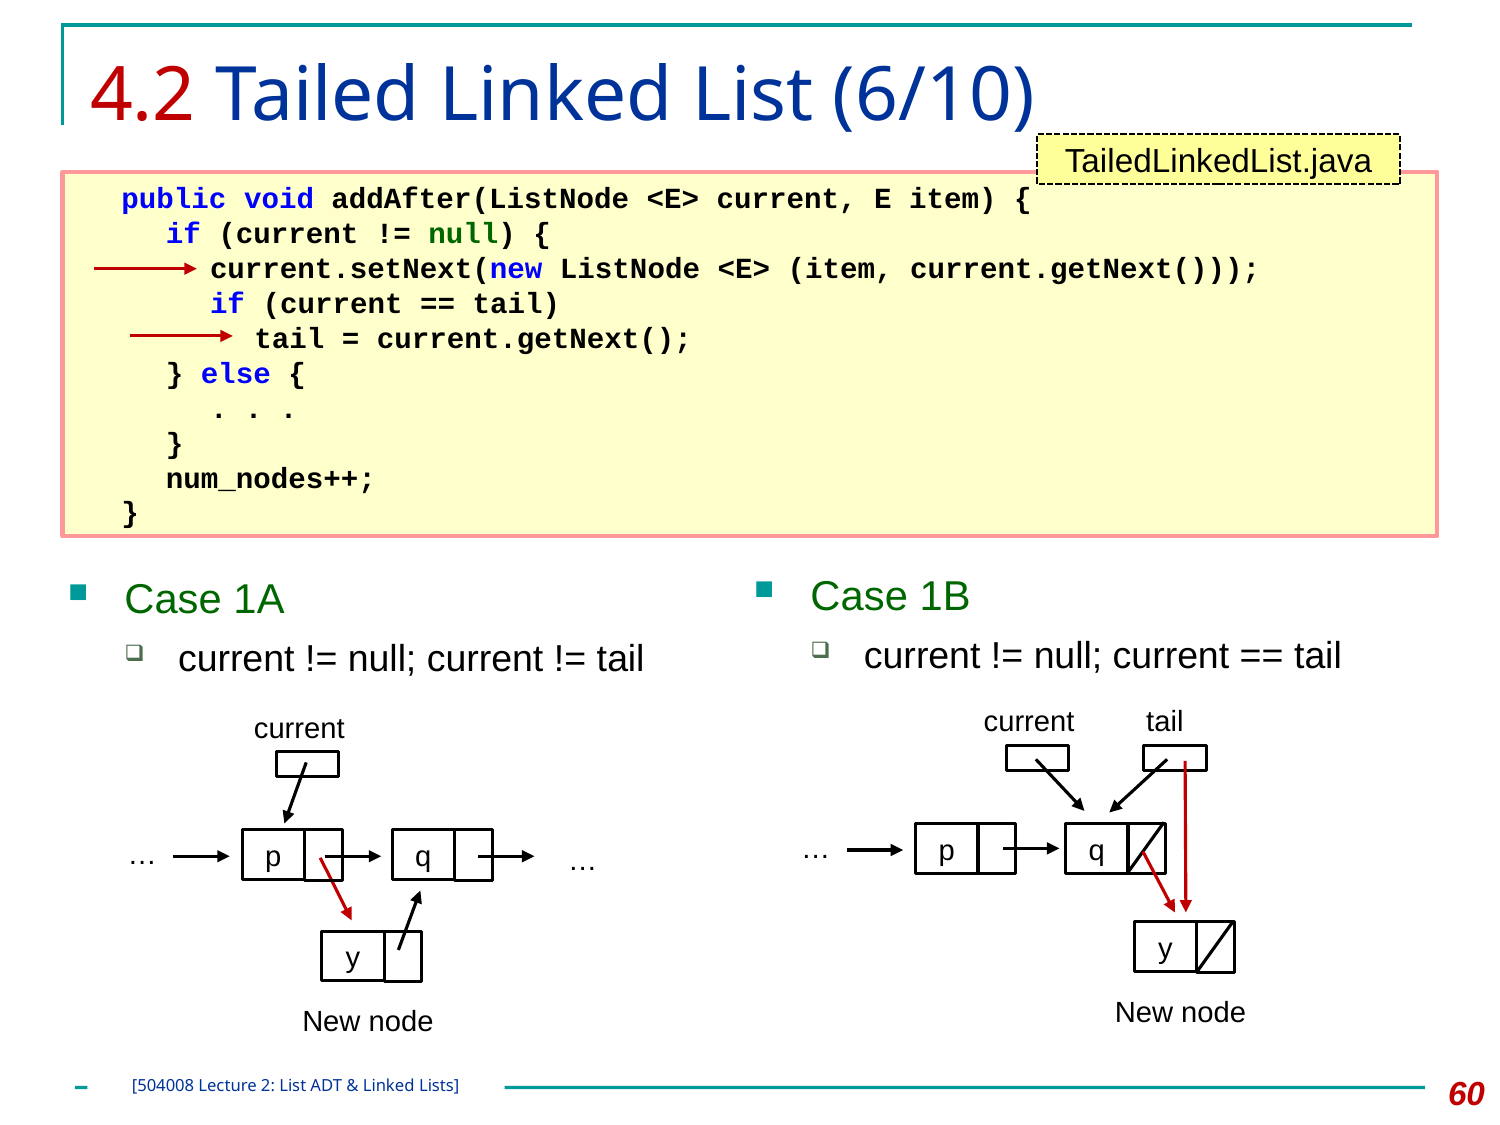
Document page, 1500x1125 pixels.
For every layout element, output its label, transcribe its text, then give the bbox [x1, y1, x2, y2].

text_box Case 1B current != null; current == tail [739, 560, 1399, 716]
slide_number 60 [1400, 1065, 1500, 1125]
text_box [287, 894, 455, 1046]
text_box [779, 695, 1215, 875]
list Case 1A current != null; current != tail [52, 563, 713, 719]
title 4.2 Tailed Linked List (6/10) [74, 37, 1426, 132]
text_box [1109, 759, 1168, 813]
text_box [105, 701, 619, 886]
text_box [284, 762, 307, 824]
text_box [1142, 851, 1176, 913]
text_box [1127, 822, 1165, 873]
text_box [504008 Lecture 2: List ADT & Linked Lists] [87, 1074, 505, 1105]
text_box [1099, 921, 1268, 1037]
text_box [62, 134, 1438, 541]
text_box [320, 894, 352, 921]
